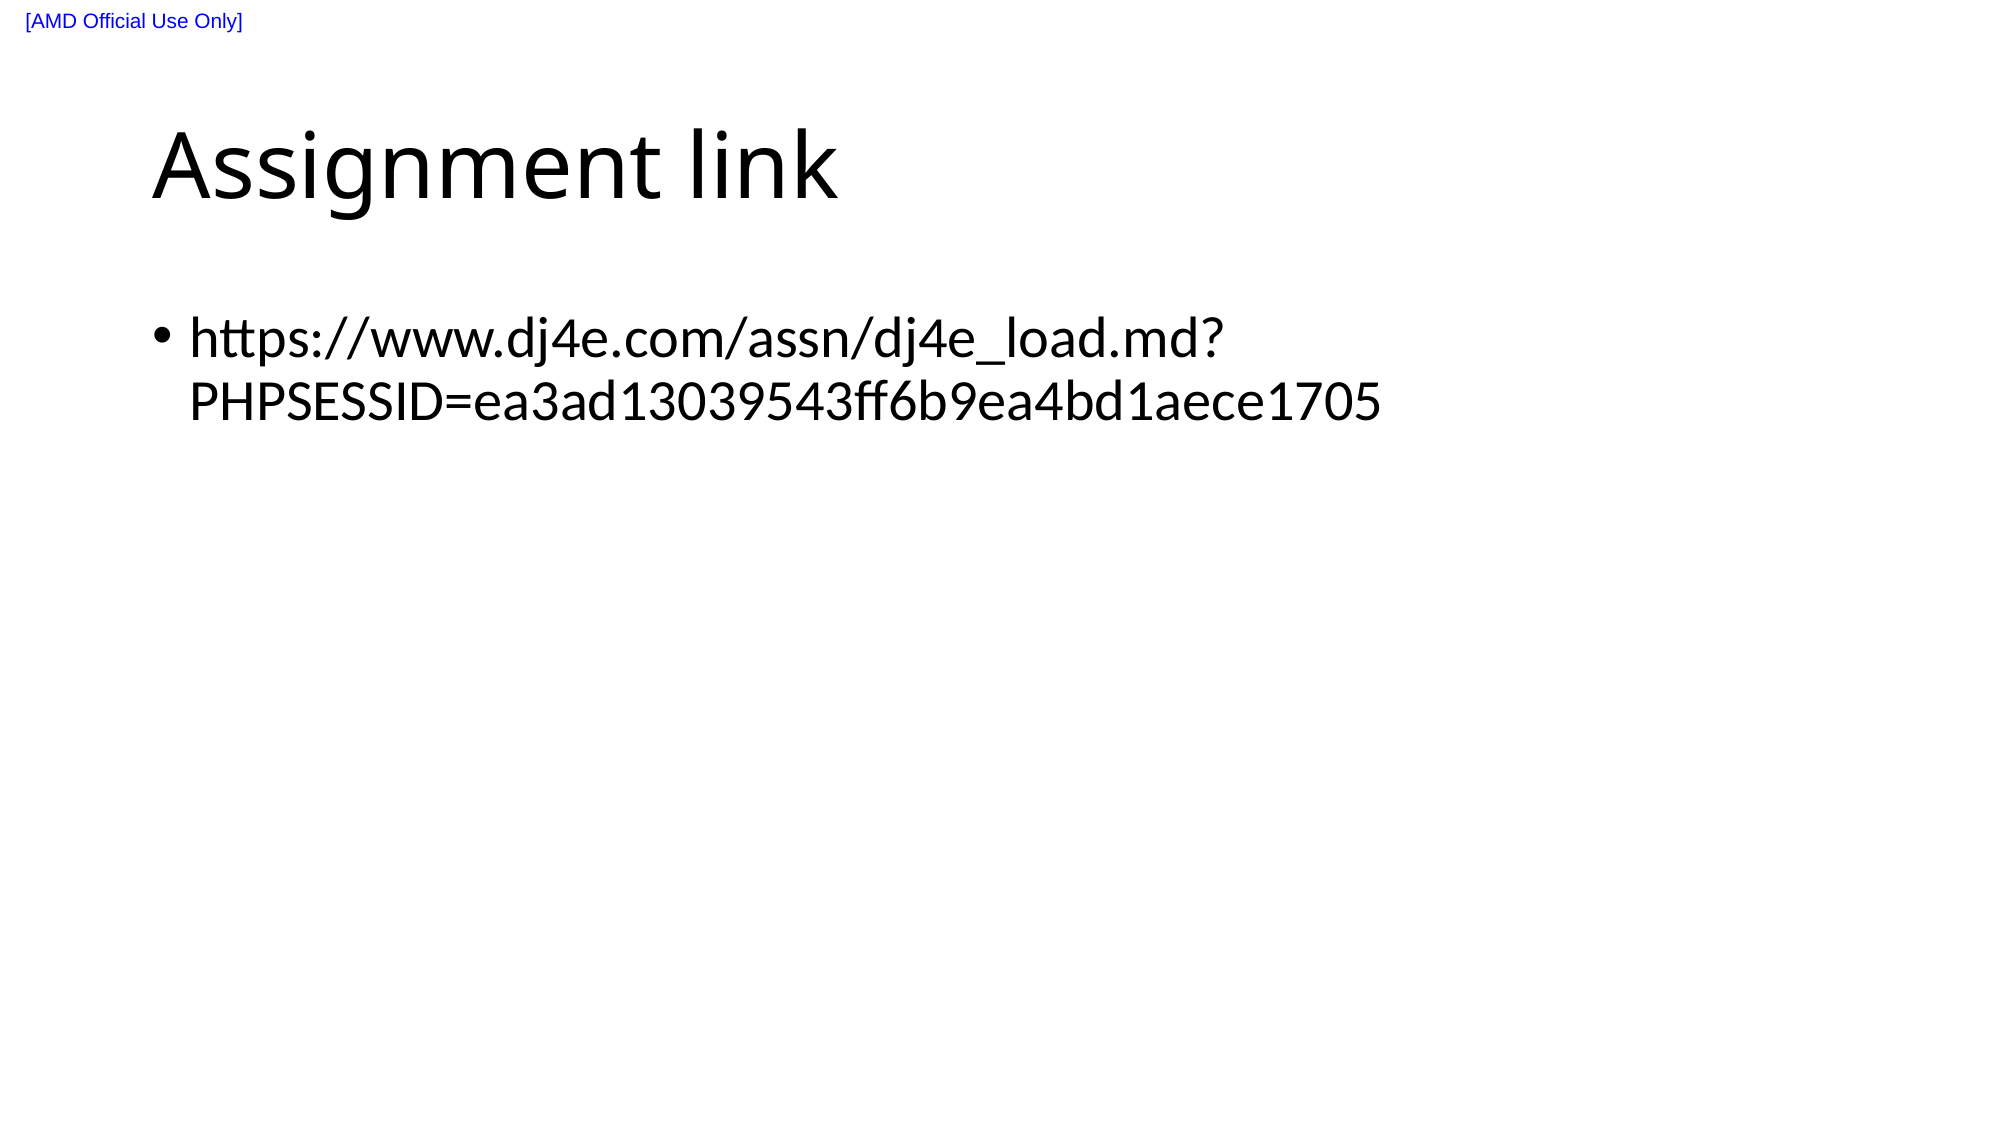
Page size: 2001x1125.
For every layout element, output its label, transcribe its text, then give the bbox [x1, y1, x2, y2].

title Assignment link [137, 59, 1863, 278]
list https://www.dj4e.com/assn/dj4e_load.md?PHPSESSID=ea3ad13039543ff6b9ea4bd1aece1705 [137, 299, 1863, 1014]
